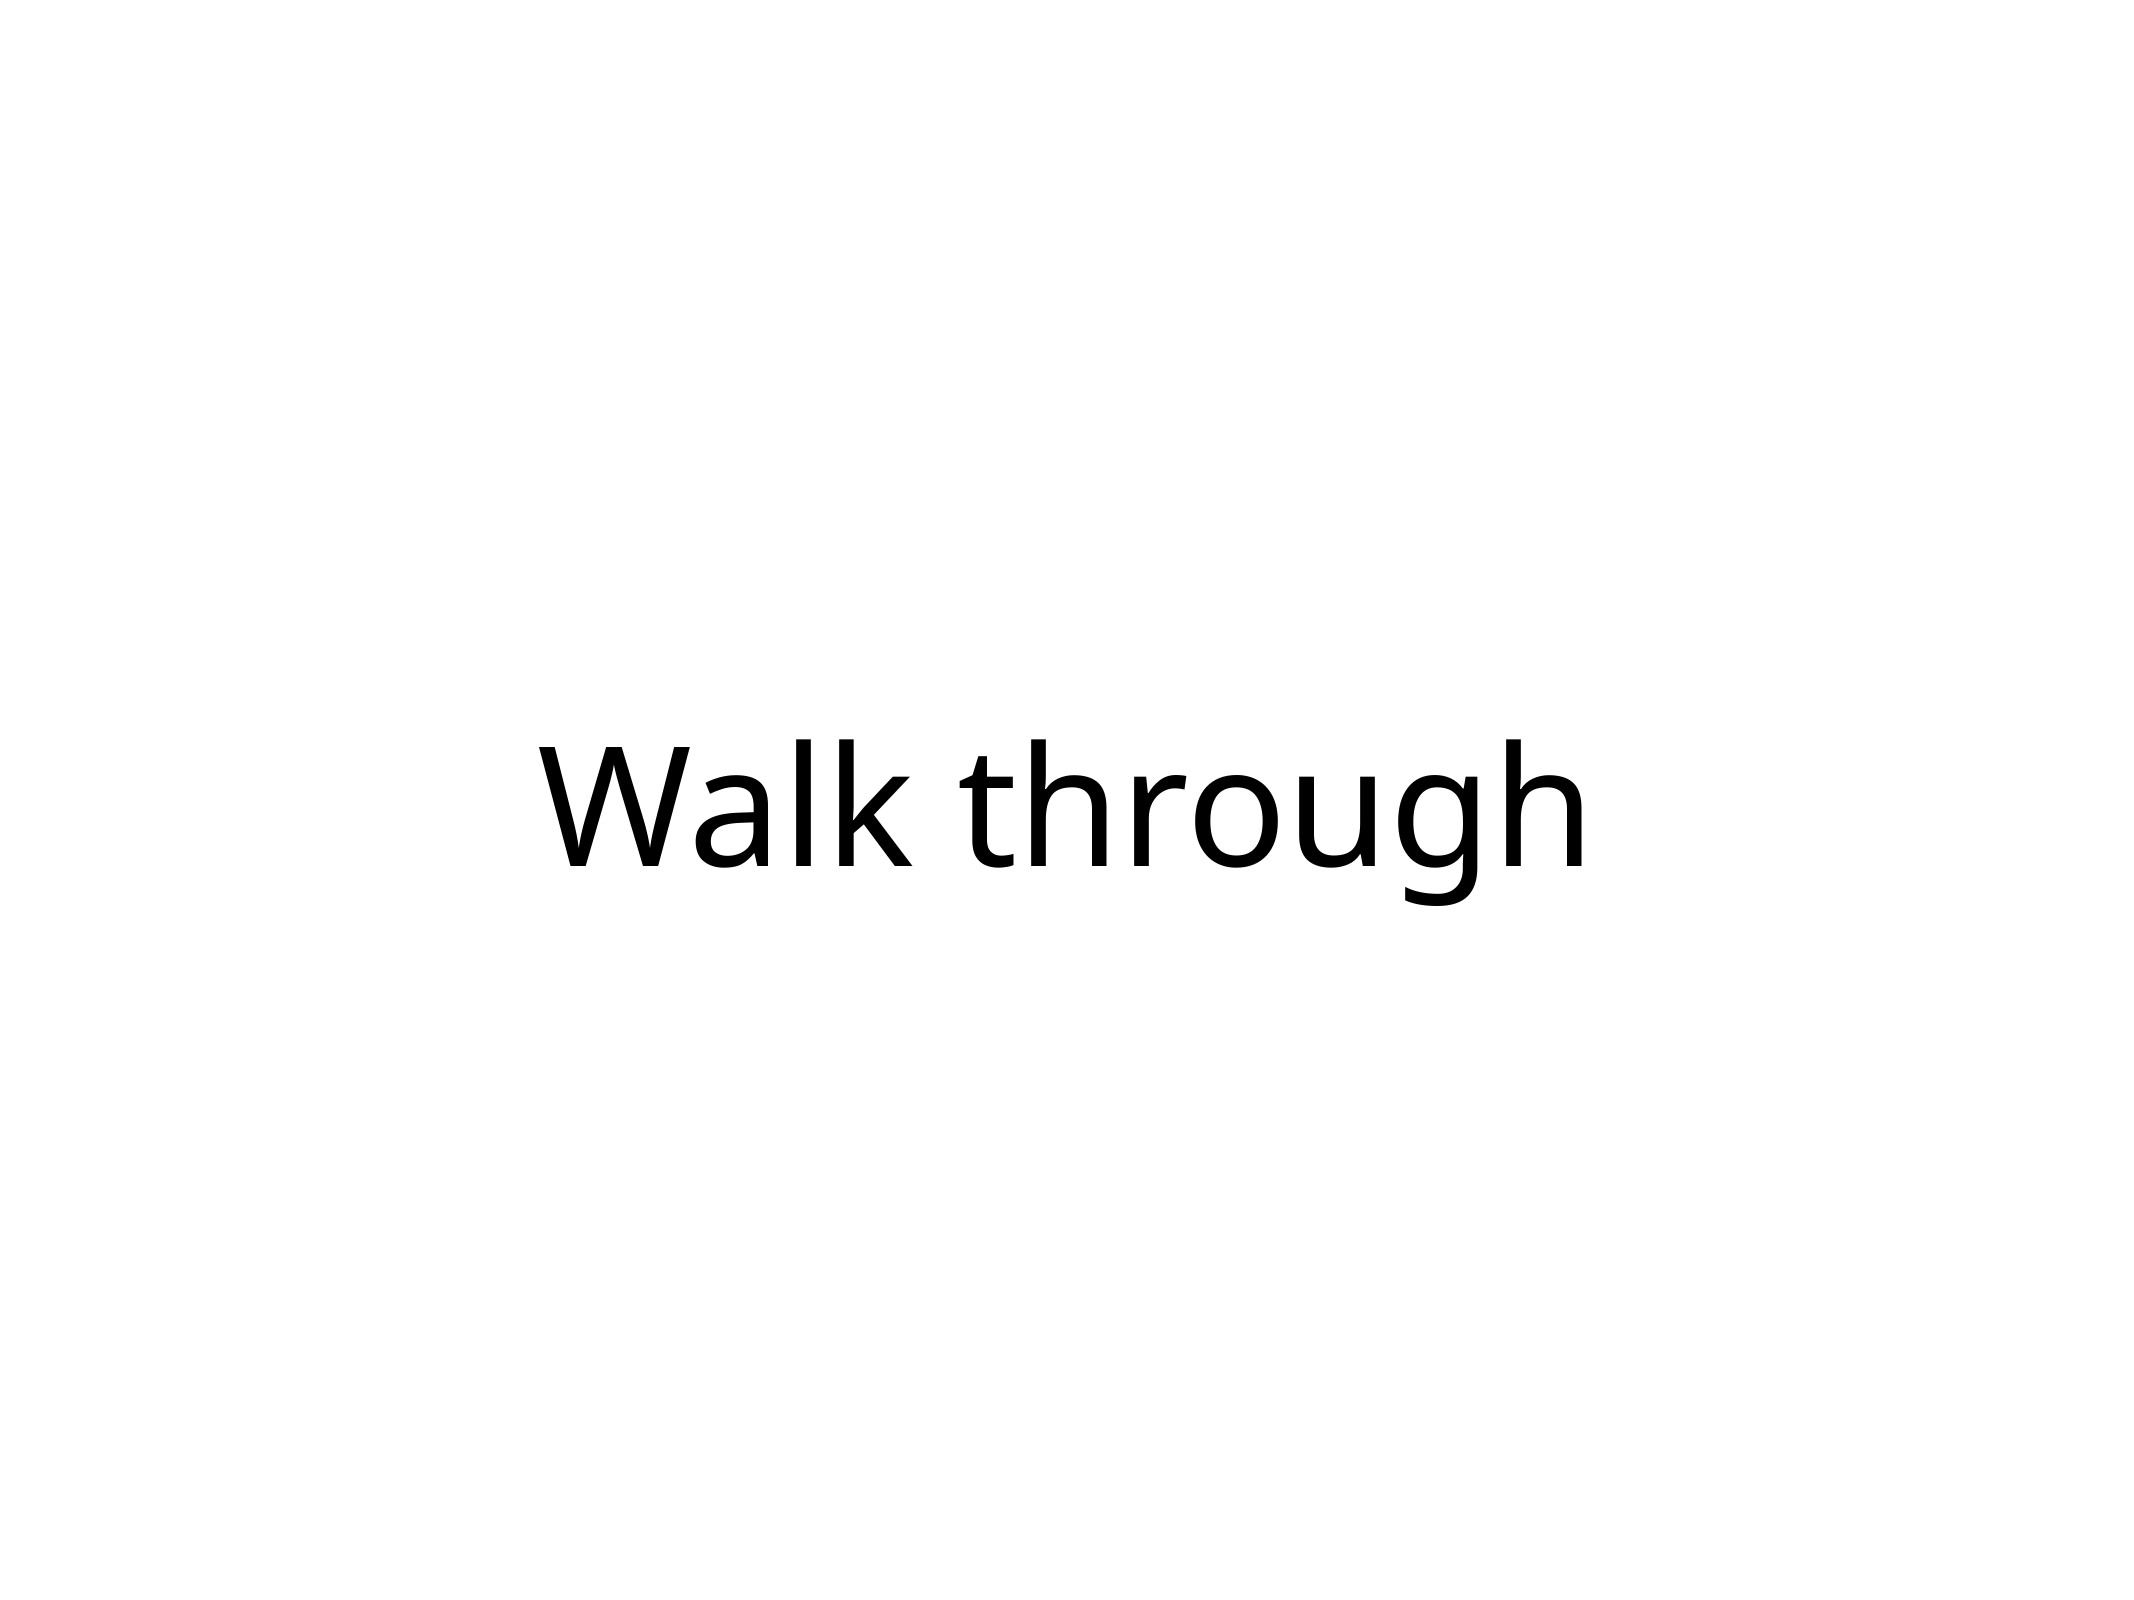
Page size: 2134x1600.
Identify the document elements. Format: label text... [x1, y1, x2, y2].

title Walk through [207, 528, 1926, 1072]
